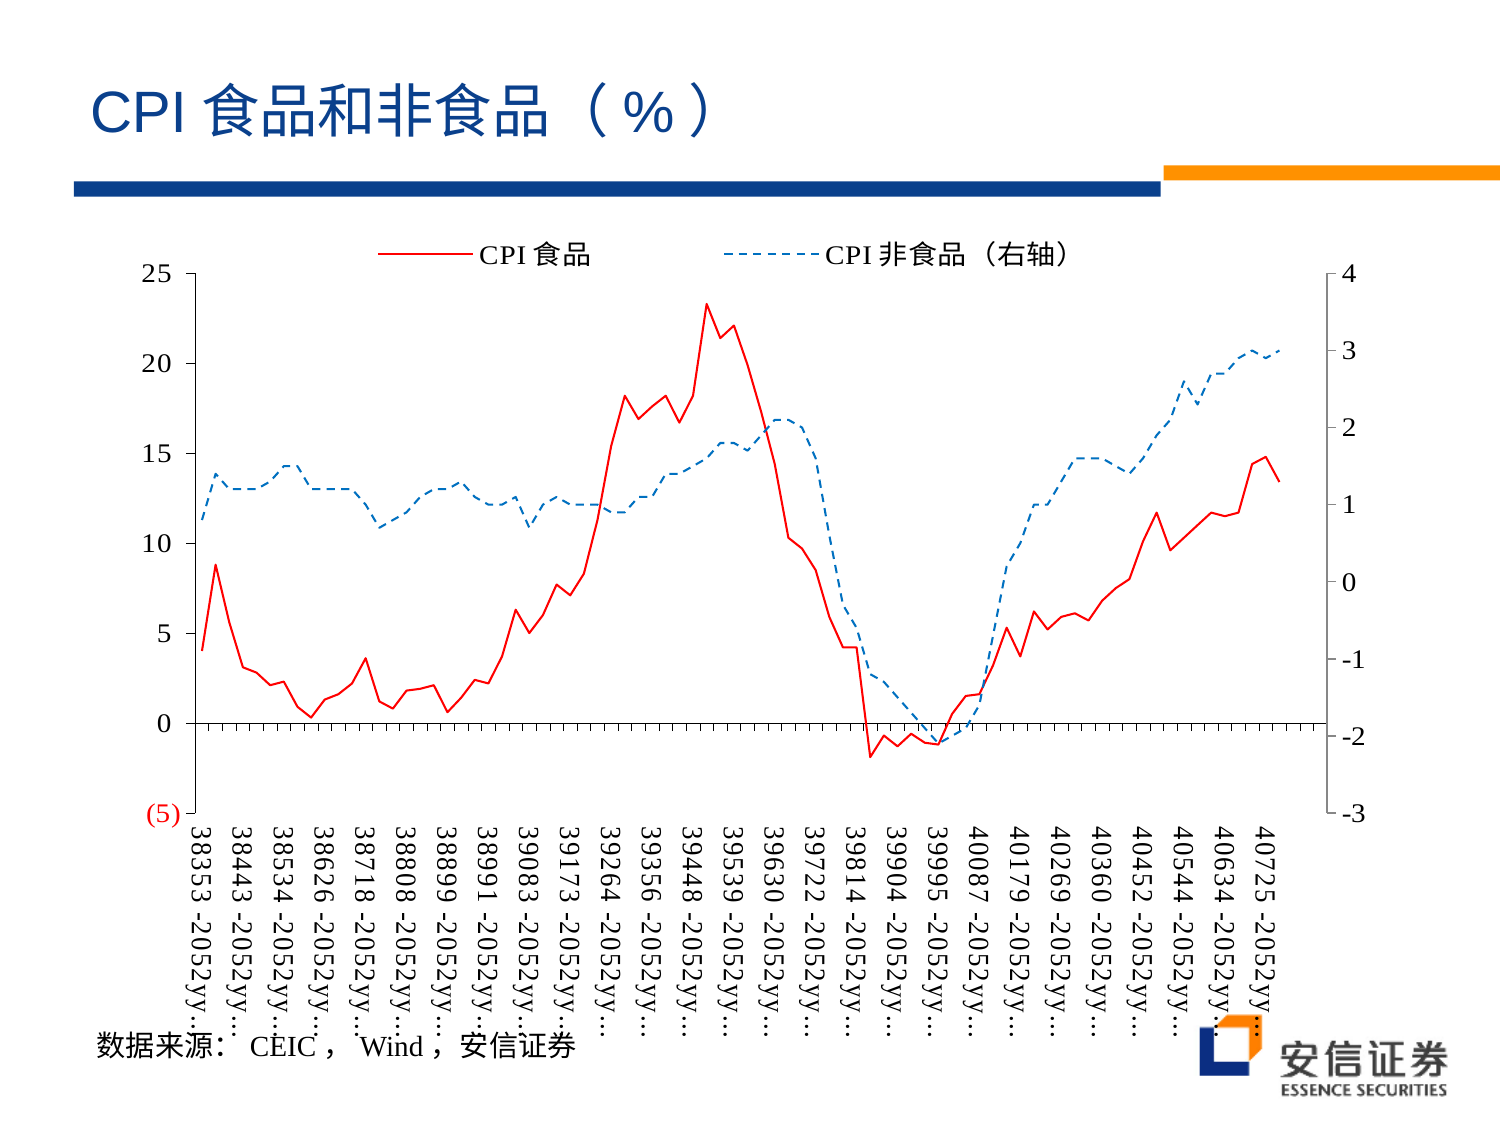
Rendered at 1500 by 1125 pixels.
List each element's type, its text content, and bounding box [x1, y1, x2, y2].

text_box 数据来源：CEIC，Wind，安信证券 [81, 1032, 680, 1070]
chart [74, 207, 1426, 1024]
picture [1183, 999, 1479, 1125]
title CPI食品和非食品（%） [74, 44, 1426, 173]
